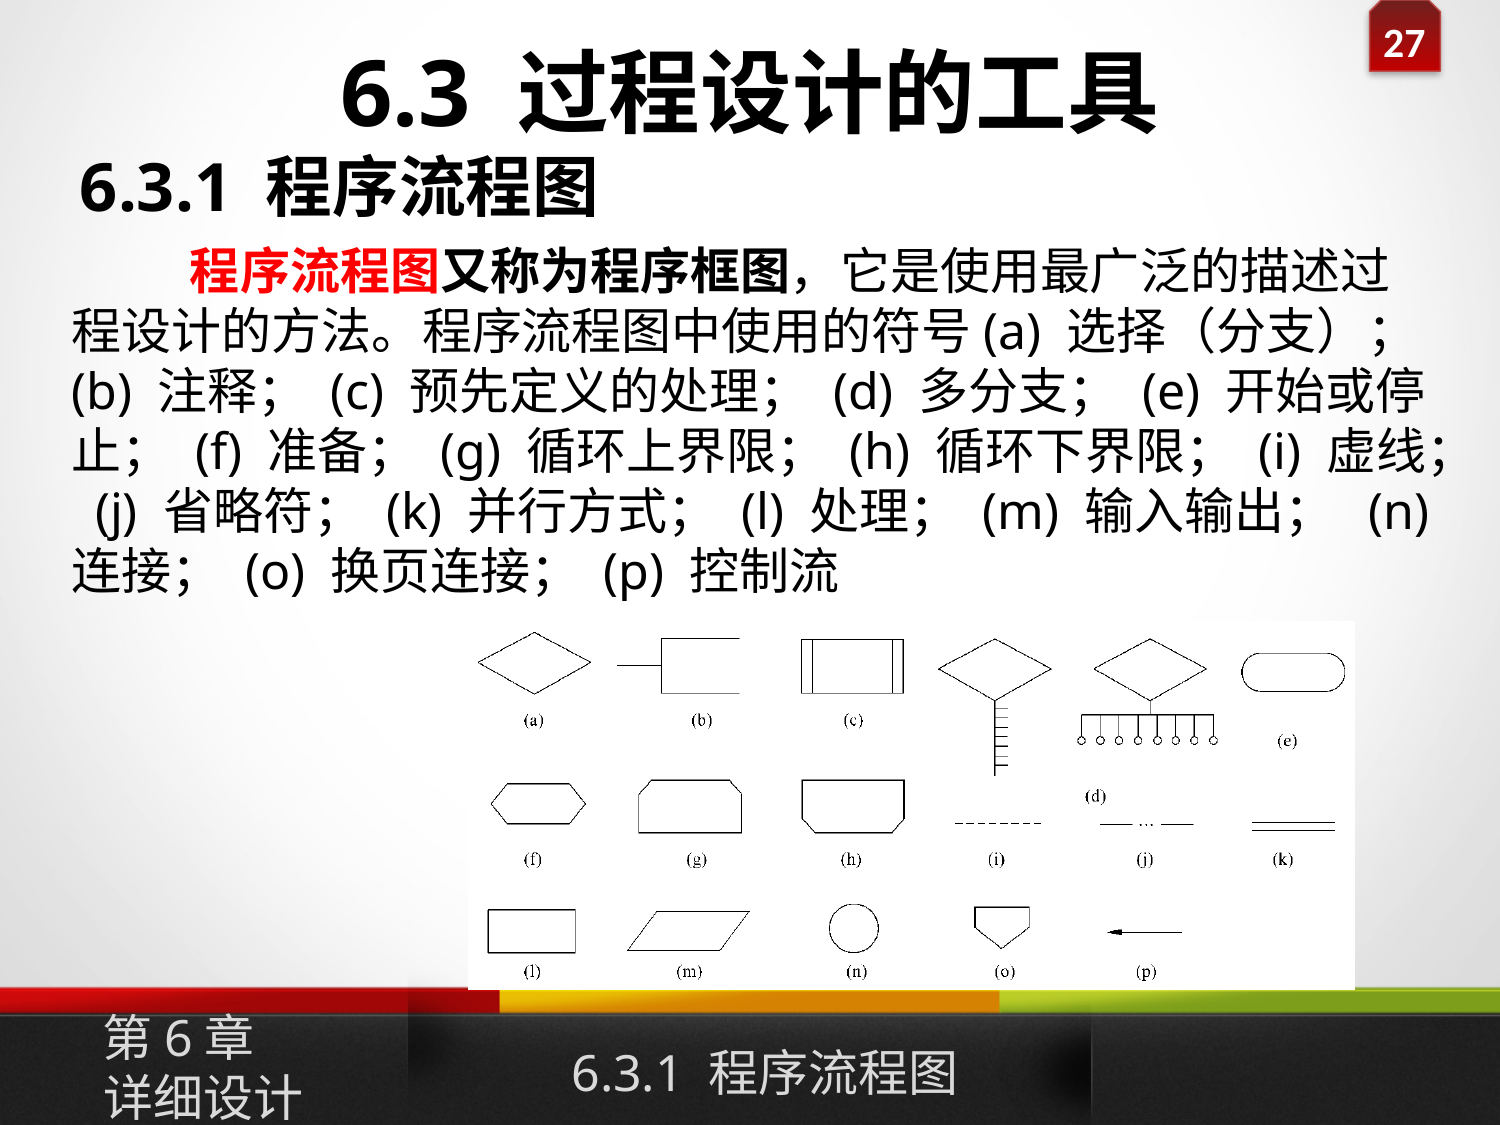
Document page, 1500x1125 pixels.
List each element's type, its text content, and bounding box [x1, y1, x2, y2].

picture [0, 0, 1500, 1125]
text_box 第6章 详细设计 [0, 1027, 408, 1106]
list 6.3.1 程序流程图 [64, 136, 1416, 231]
text_box 6.3.1 程序流程图 [458, 1032, 1073, 1111]
title 6.3 过程设计的工具 [74, 0, 1426, 184]
text_box 程序流程图又称为程序框图，它是使用最广泛的描述过程设计的方法。程序流程图中使用的符号(a) 选择（分支）； (b) 注释； (c) 预先定义的处理； (d) 多分支； (e) 开始或停止； (f) 准备； (g) 循环上界限； (h) 循环下界限； (i) 虚线； (j) 省略符； (k) 并行方式； (l) 处理； (m) 输入输出； (n) 连接； (o) 换页连接； (p) 控制流 [57, 231, 1447, 667]
